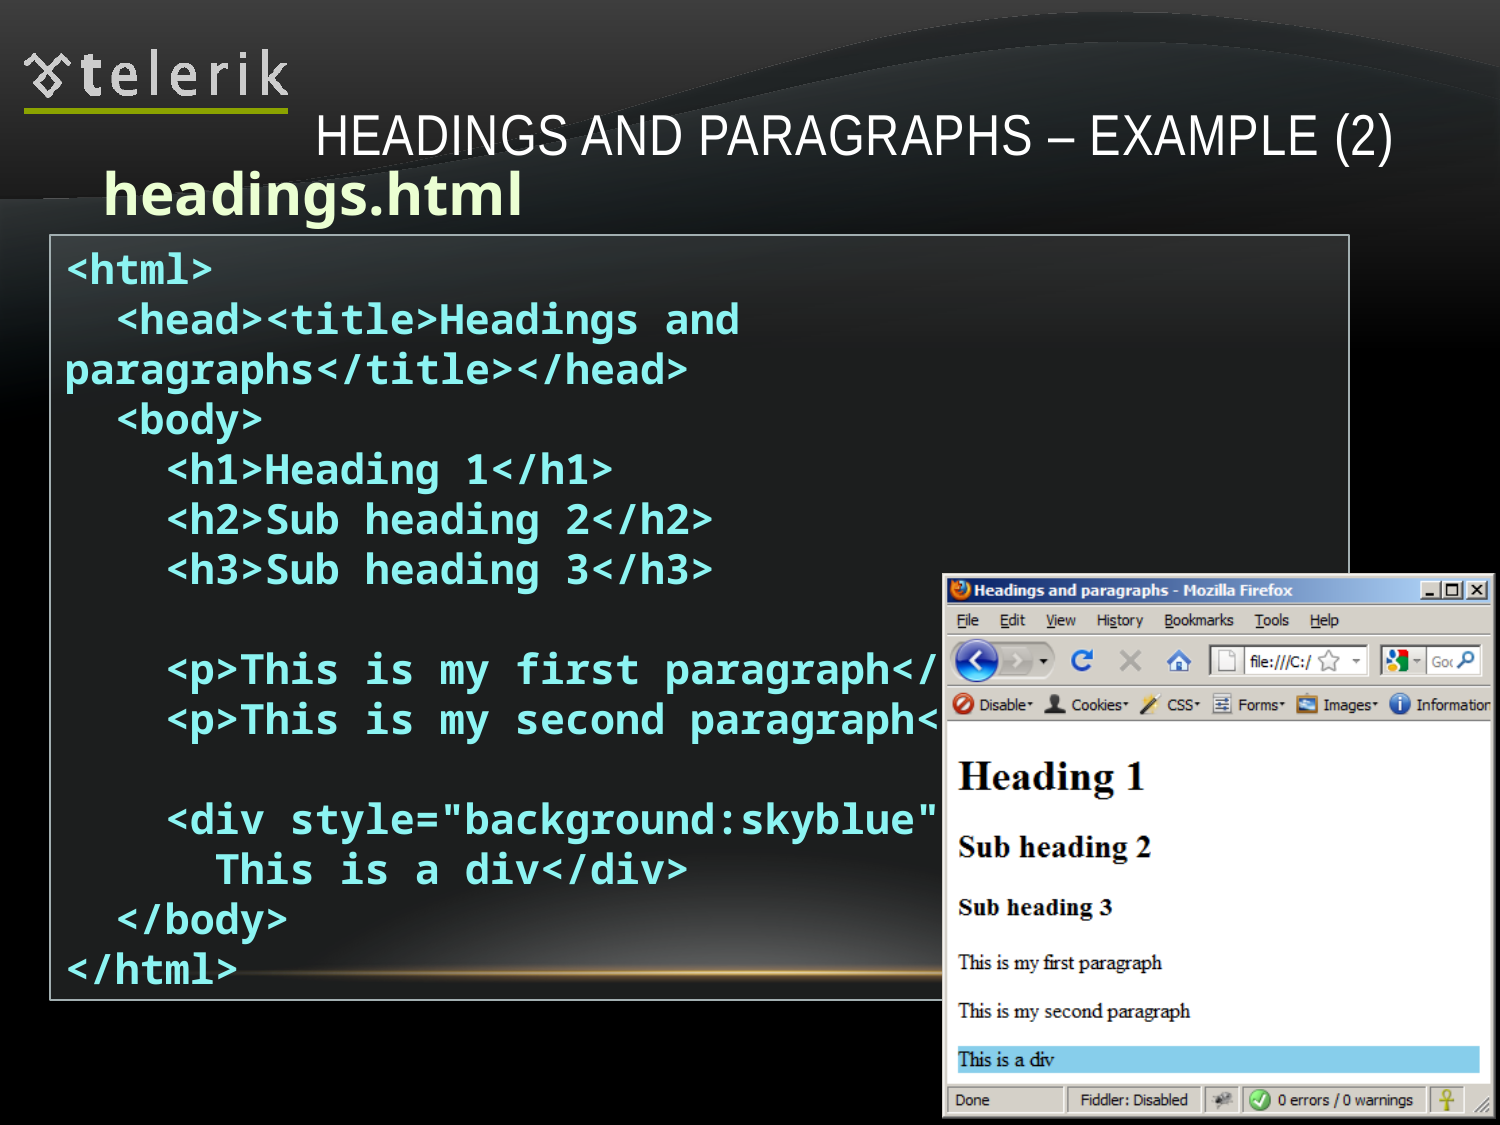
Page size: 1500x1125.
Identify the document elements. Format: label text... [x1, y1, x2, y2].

picture [0, 0, 1500, 1125]
text_box <html> <head><title>Headings and paragraphs</title></head> <body> <h1>Heading 1</h1> <h2>Sub heading 2</h2> <h3>Sub heading 3</h3> <p>This is my first paragraph</p> <p>This is my second paragraph</p> <div style="background:skyblue"> This is a div</div> </body> </html> [49, 235, 1350, 1001]
title Headings and Paragraphs – Example (2) [300, 24, 1463, 175]
text_box headings.html [87, 140, 638, 235]
